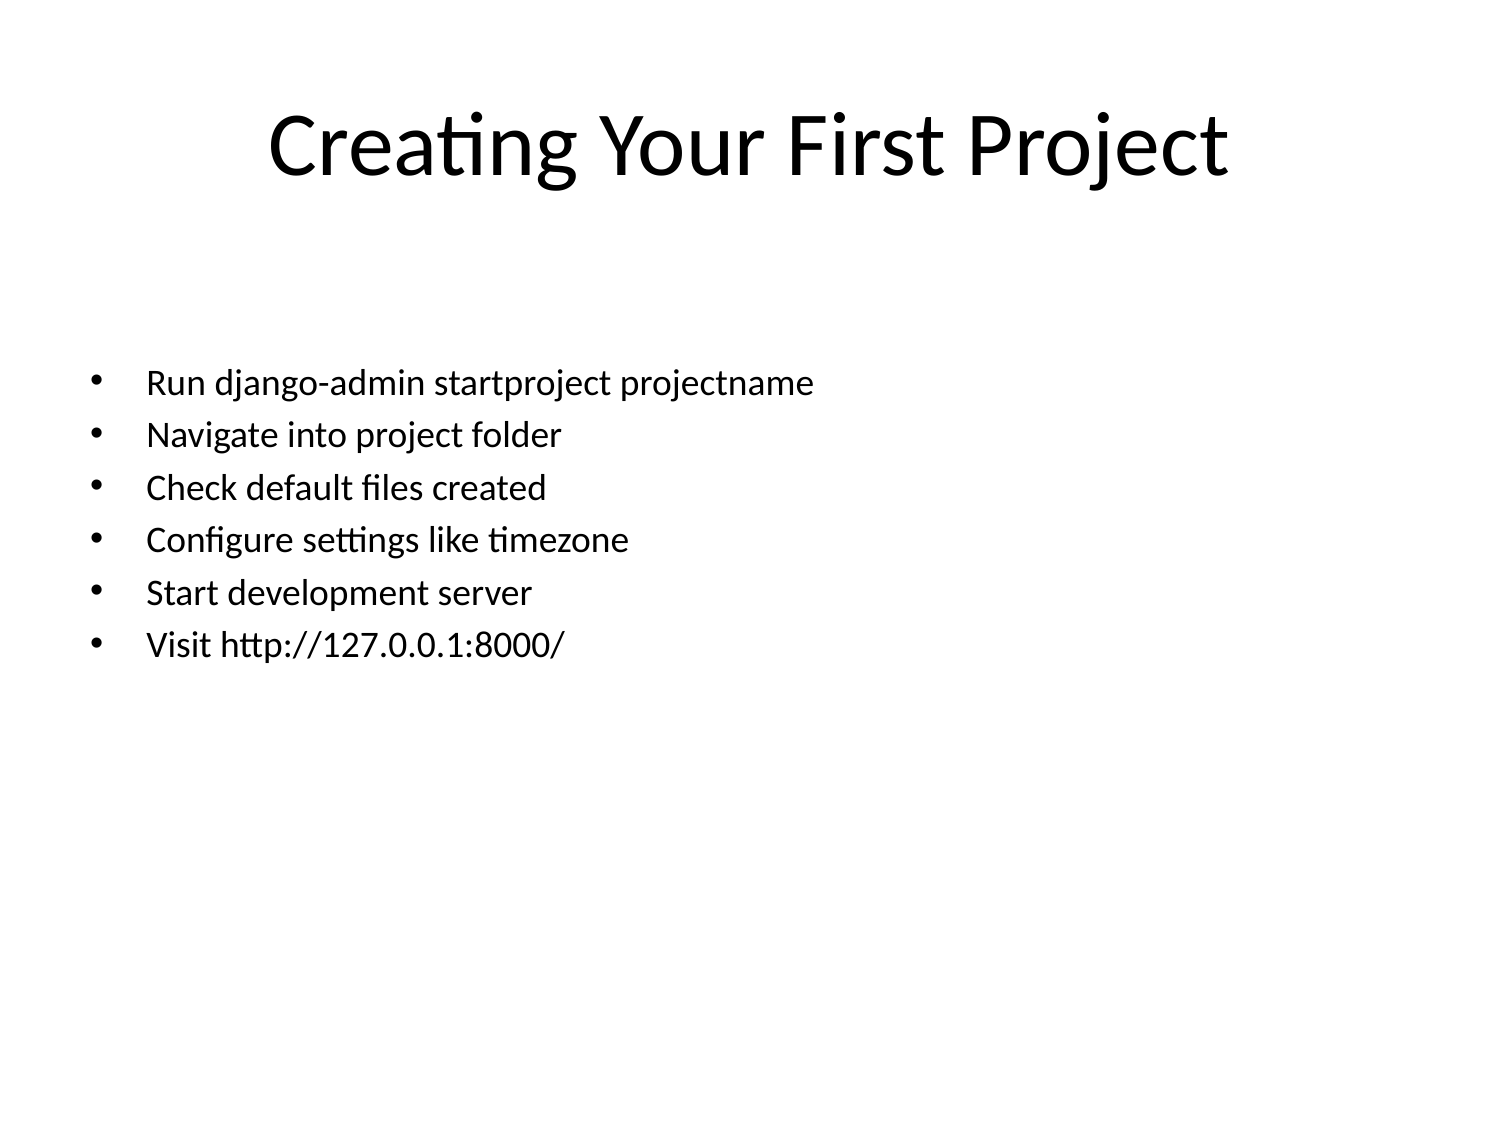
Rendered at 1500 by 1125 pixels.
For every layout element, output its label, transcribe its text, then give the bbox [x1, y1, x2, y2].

list Run django-admin startproject projectname Navigate into project folder Check default files created Configure settings like timezone Start development server Visit http://127.0.0.1:8000/ [75, 262, 1425, 1005]
title Creating Your First Project [75, 45, 1425, 233]
